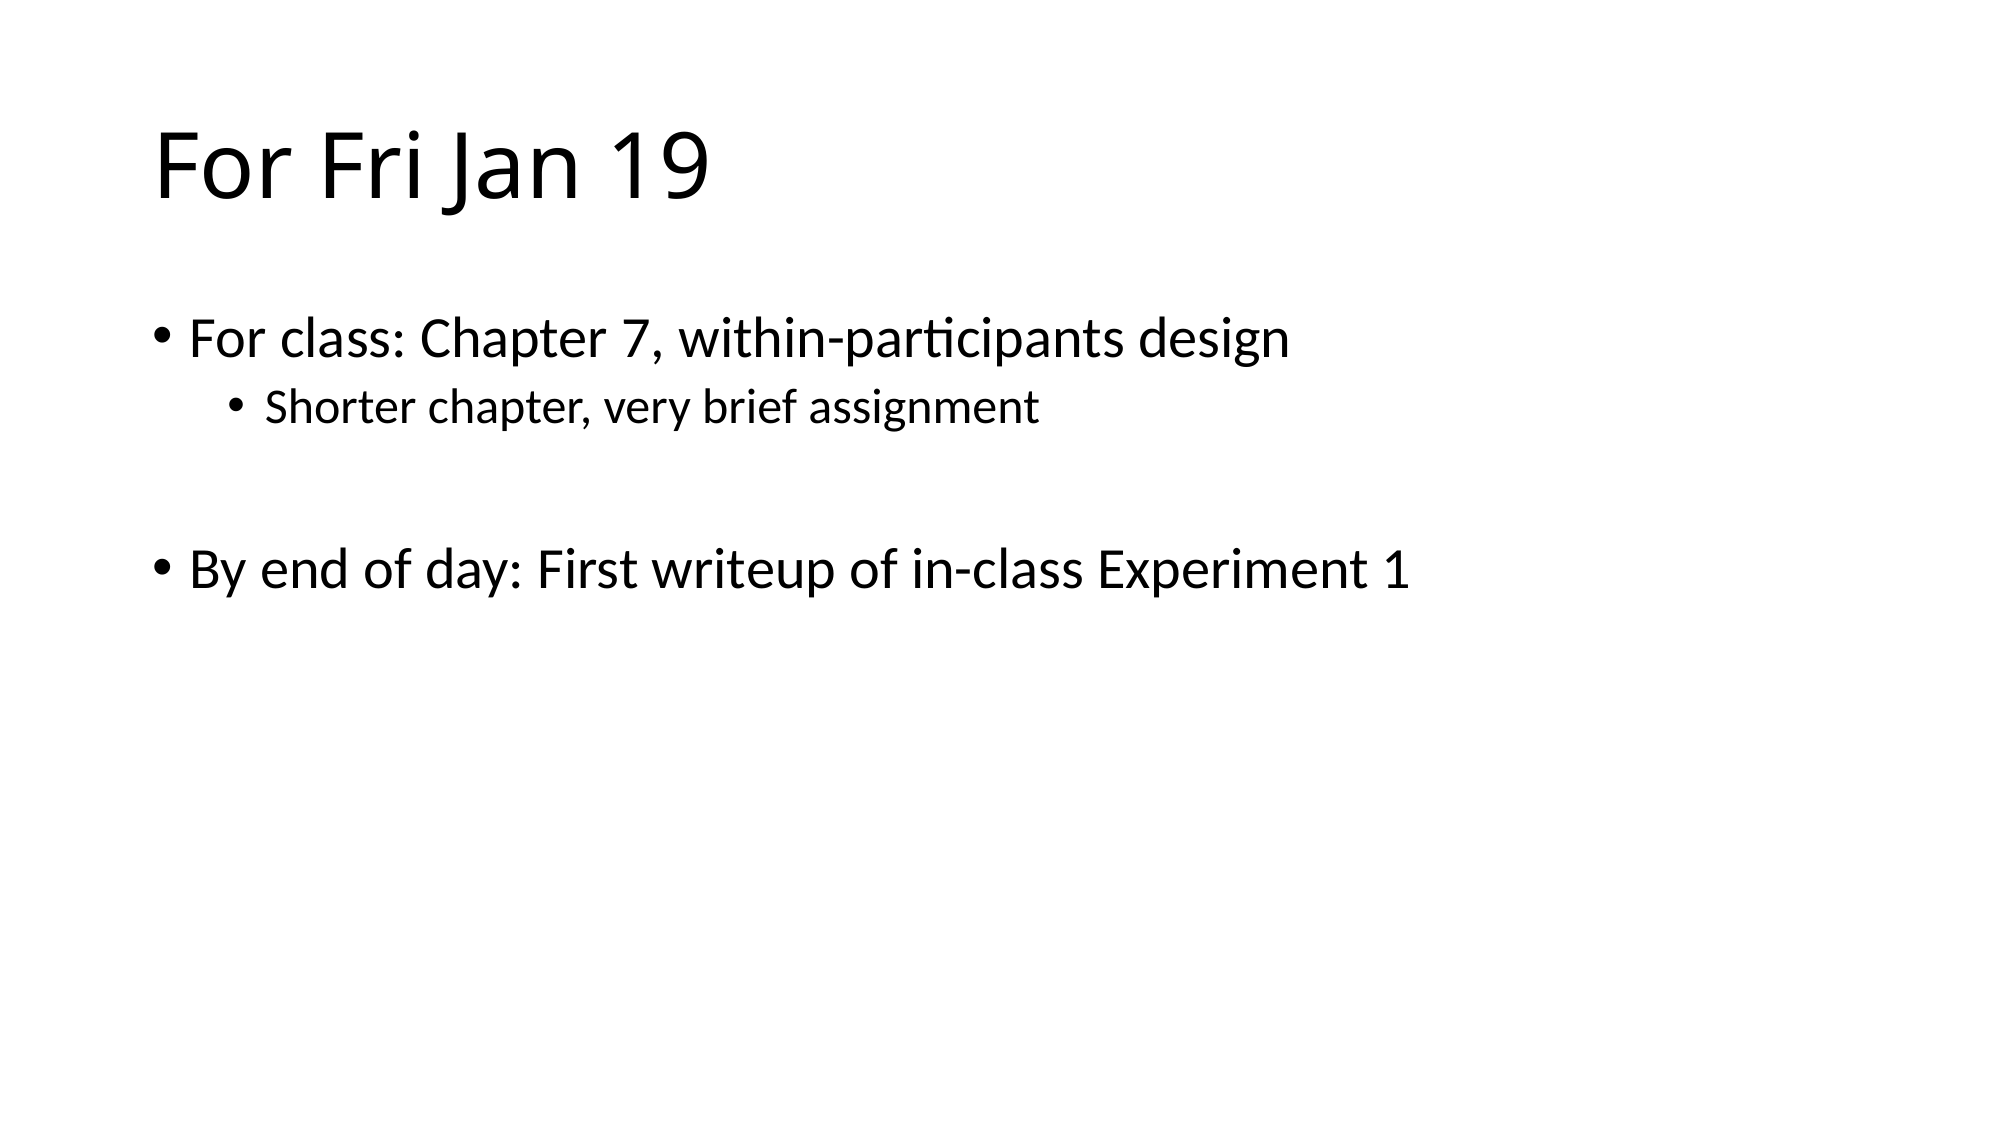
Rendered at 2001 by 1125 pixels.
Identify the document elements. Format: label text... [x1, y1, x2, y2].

list For class: Chapter 7, within-participants design Shorter chapter, very brief assignment By end of day: First writeup of in-class Experiment 1 [137, 299, 1863, 1014]
title For Fri Jan 19 [137, 59, 1863, 278]
